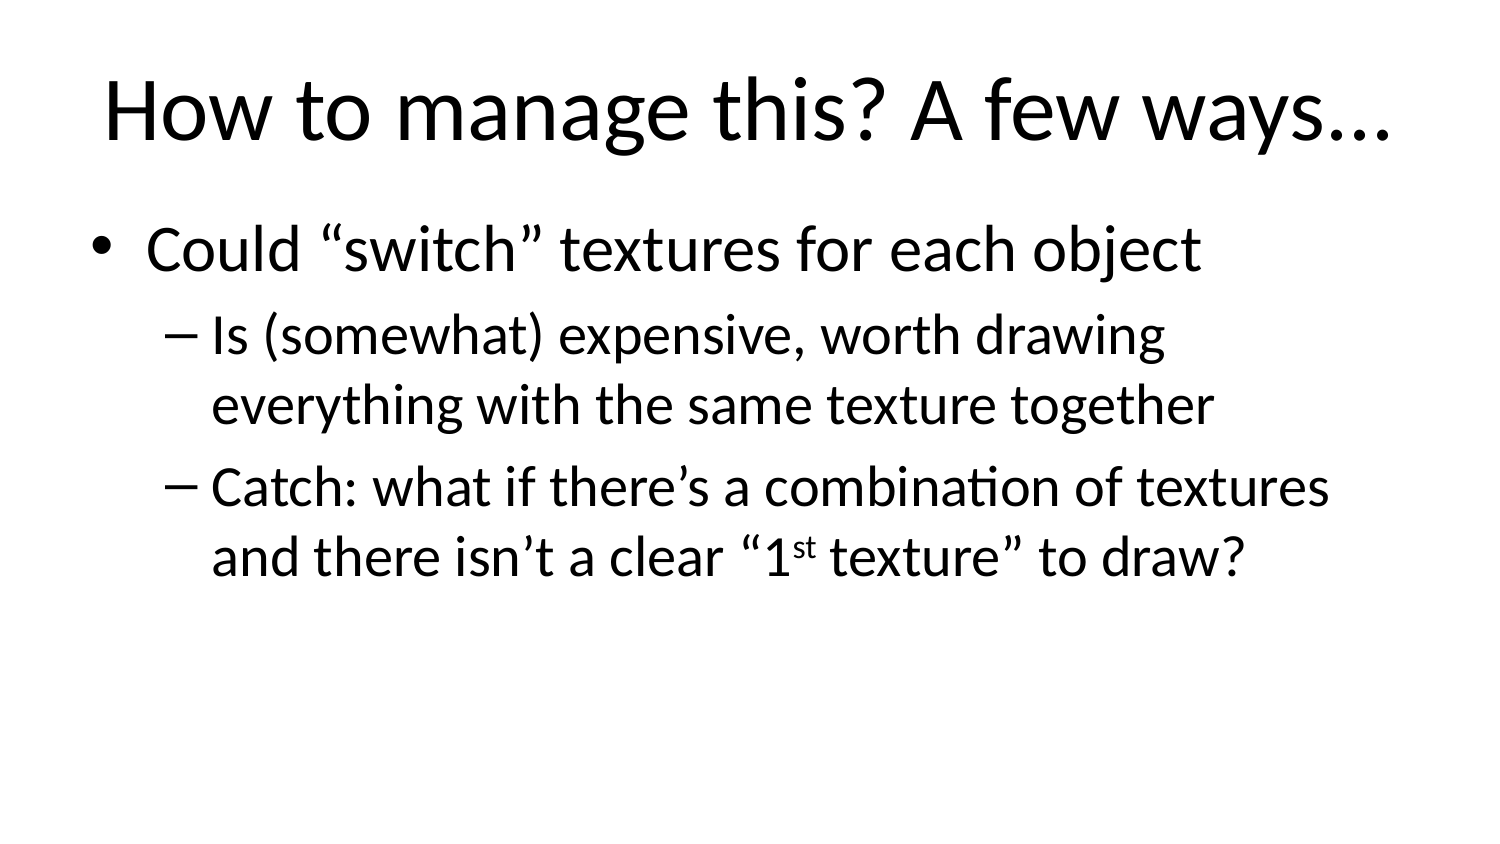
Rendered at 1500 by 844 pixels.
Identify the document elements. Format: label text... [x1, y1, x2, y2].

list Could “switch” textures for each object Is (somewhat) expensive, worth drawing everything with the same texture together Catch: what if there’s a combination of textures and there isn’t a clear “1st texture” to draw? [75, 196, 1425, 754]
title How to manage this? A few ways... [75, 33, 1425, 175]
